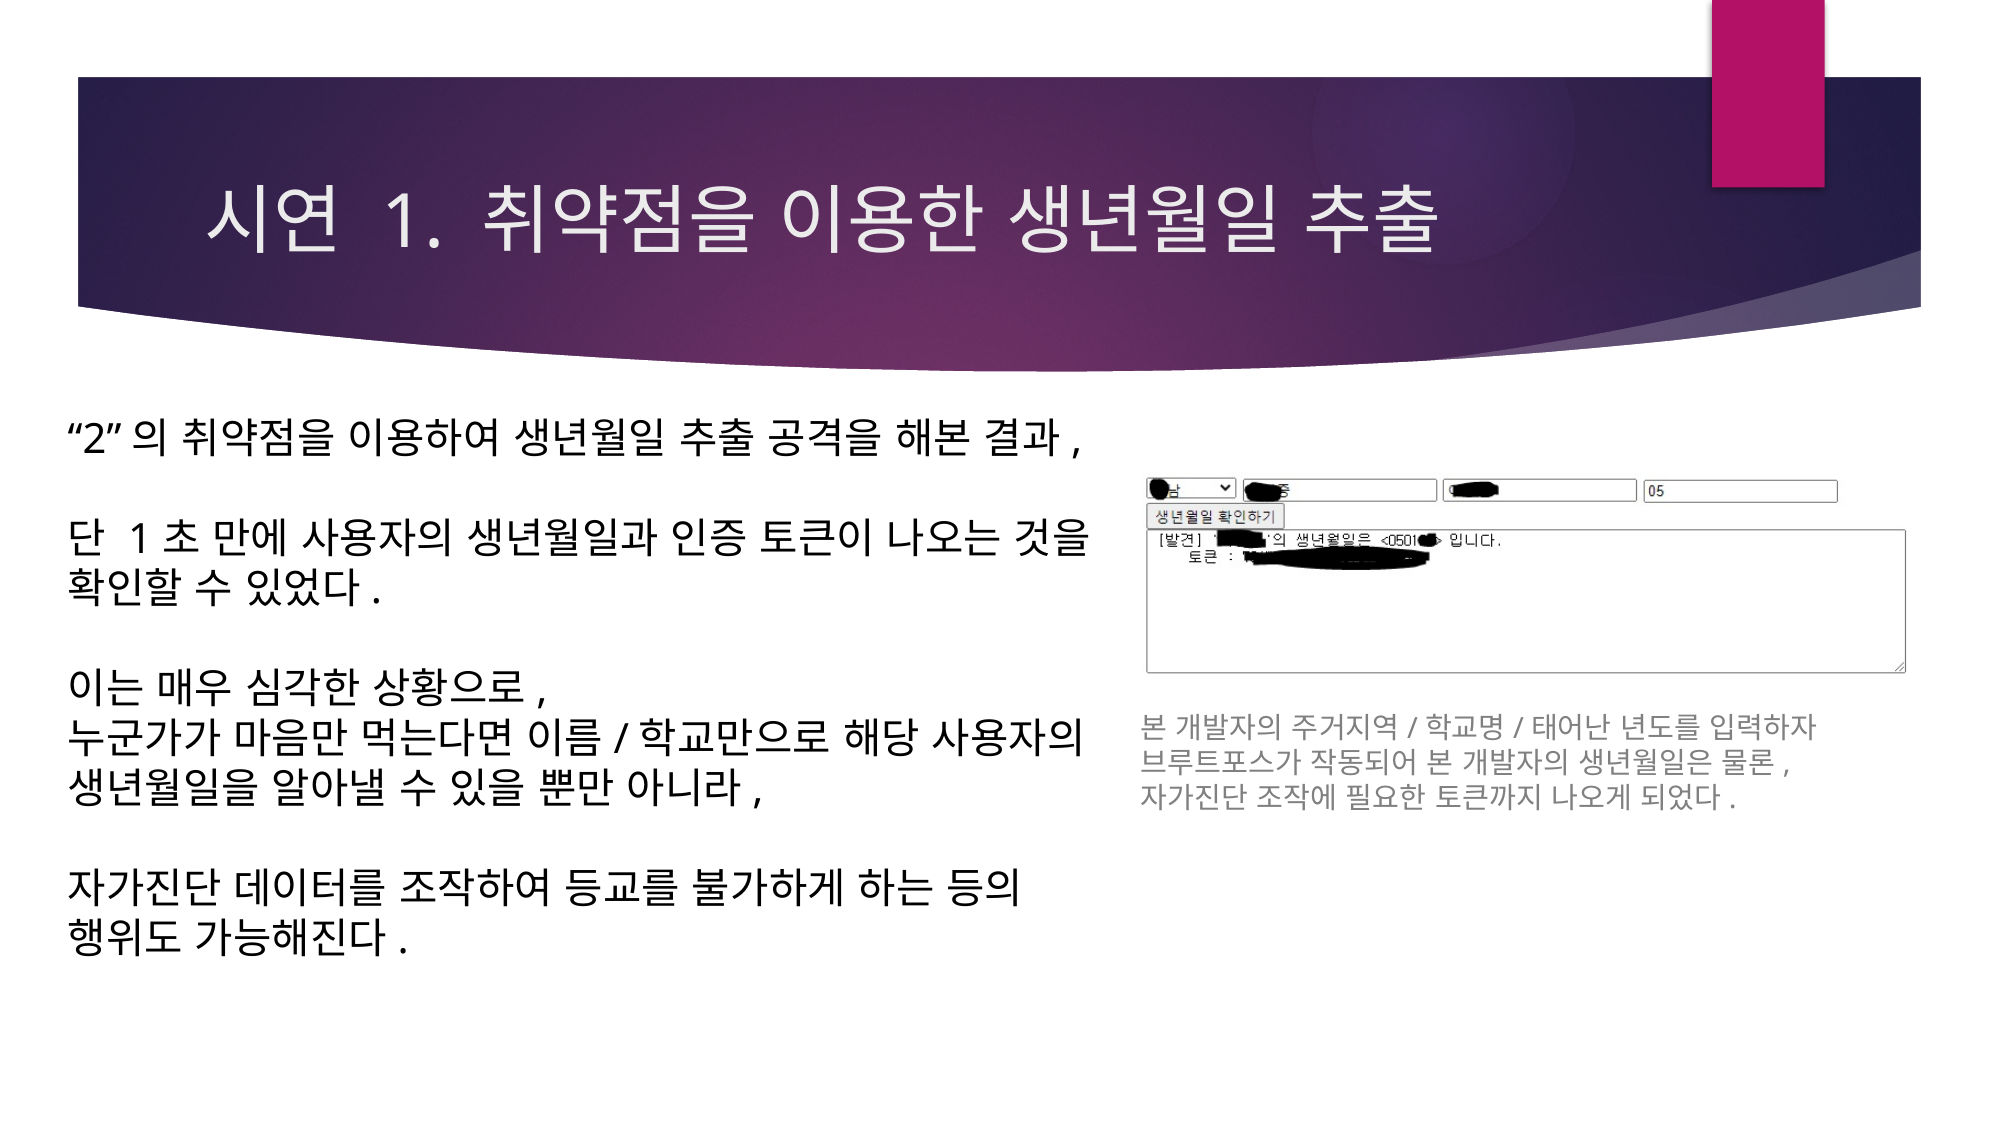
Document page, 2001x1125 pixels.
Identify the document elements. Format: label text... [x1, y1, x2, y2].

title 시연 1. 취약점을 이용한 생년월일 추출 [189, 159, 1627, 276]
text_box 본 개발자의 주거지역/학교명/태어난 년도를 입력하자 브루트포스가 작동되어 본 개발자의 생년월일은 물론, 자가진단 조작에 필요한 토큰까지 나오게 되었다. [1125, 702, 1833, 822]
text_box “2”의 취약점을 이용하여 생년월일 추출 공격을 해본 결과, 단 1초 만에 사용자의 생년월일과 인증 토큰이 나오는 것을 확인할 수 있었다. 이는 매우 심각한 상황으로, 누군가가 마음만 먹는다면 이름/학교만으로 해당 사용자의 생년월일을 알아낼 수 있을 뿐만 아니라, 자가진단 데이터를 조작하여 등교를 불가하게 하는 등의 행위도 가능해진다. [53, 404, 1106, 970]
picture [1141, 471, 1950, 702]
